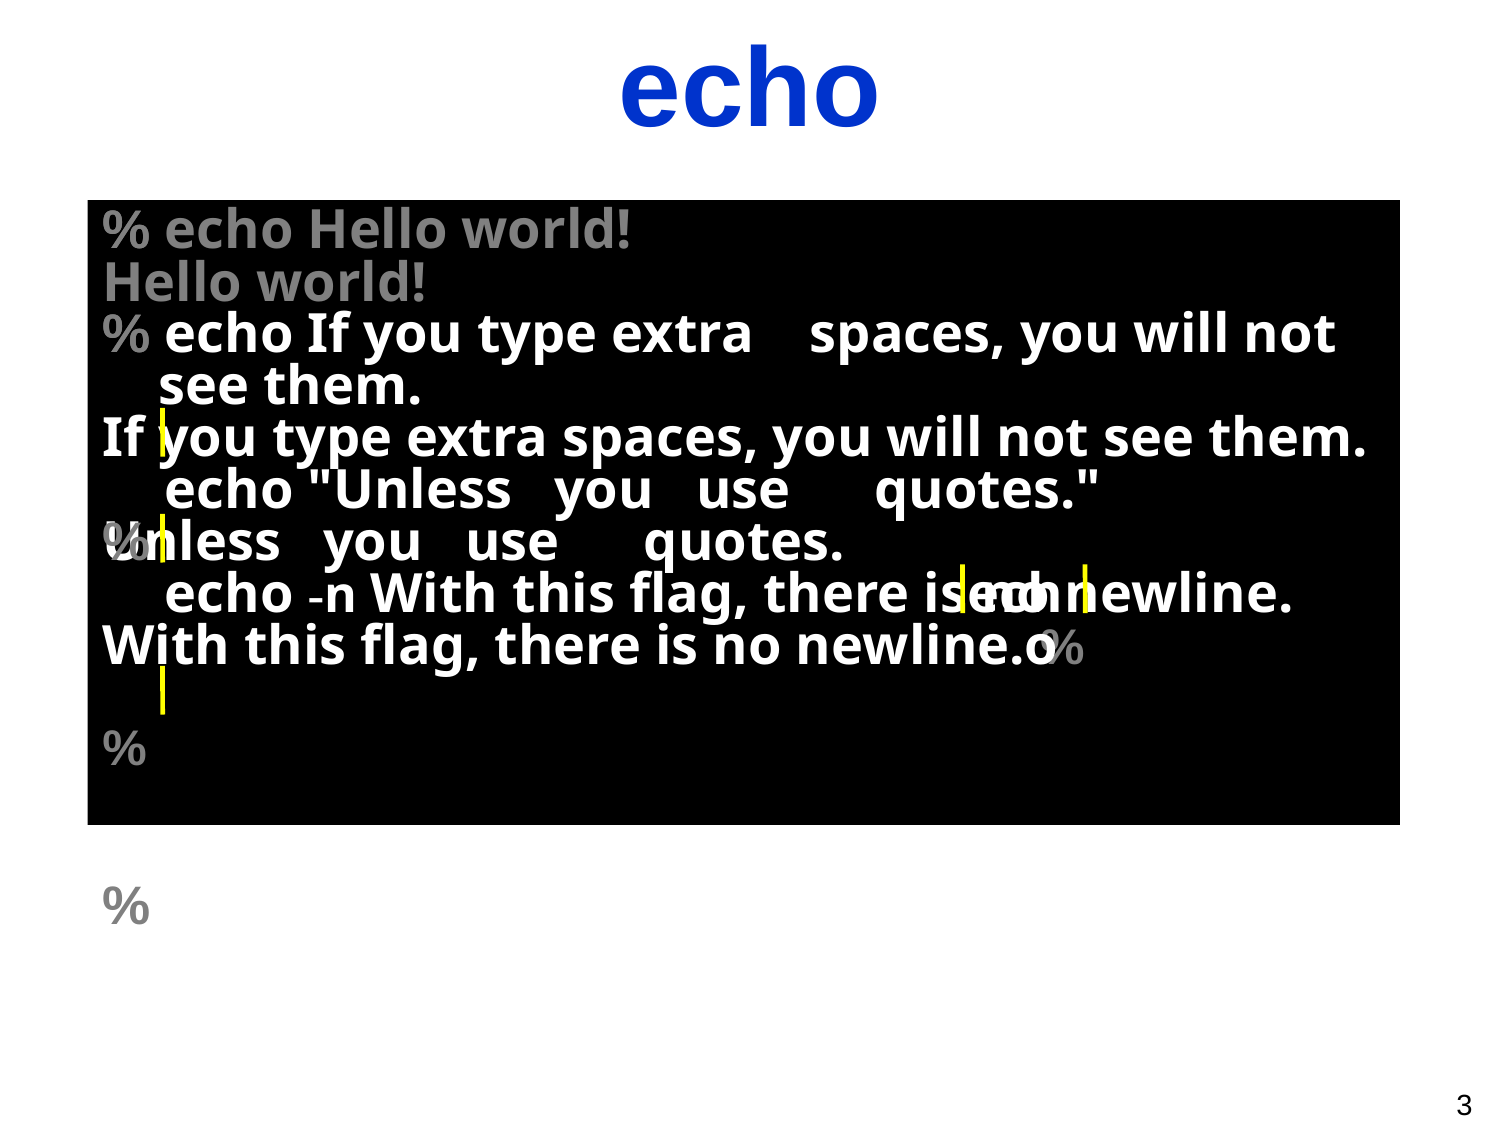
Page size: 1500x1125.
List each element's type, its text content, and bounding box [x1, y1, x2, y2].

text_box echo [952, 563, 1091, 626]
text_box echo [0, 24, 1500, 138]
text_box % echo Hello world! Hello world! % echo If you type extra spaces, you will not see them. If you type extra spaces, you will not see them. % echo "Unless you use quotes." Unless you use quotes. % echo -n With this flag, there is no newline. With this flag, there is no newline. % % [175, 200, 1400, 825]
text_box % % % % [87, 200, 175, 825]
text_box 3 [1399, 1078, 1488, 1125]
